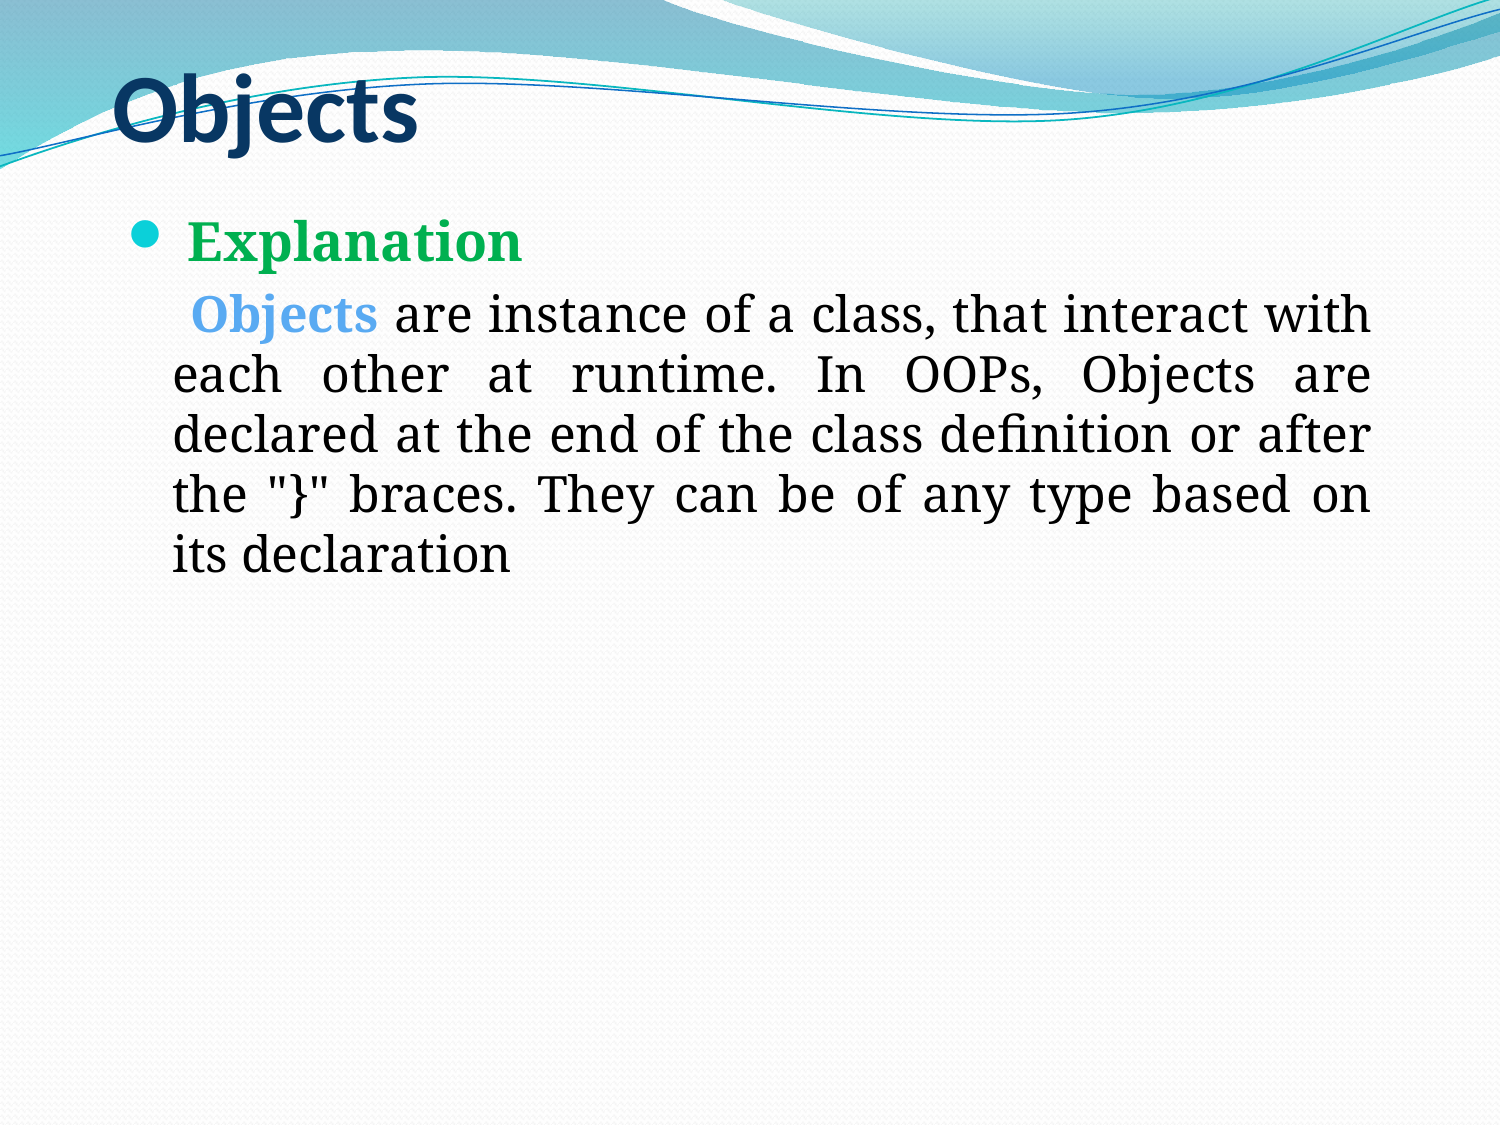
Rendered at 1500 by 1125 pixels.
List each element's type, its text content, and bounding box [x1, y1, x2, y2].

list Explanation Objects are instance of a class, that interact with each other at runtime. In OOPs, Objects are declared at the end of the class definition or after the "}" braces. They can be of any type based on its declaration [112, 200, 1388, 963]
title Objects [112, 37, 1388, 163]
